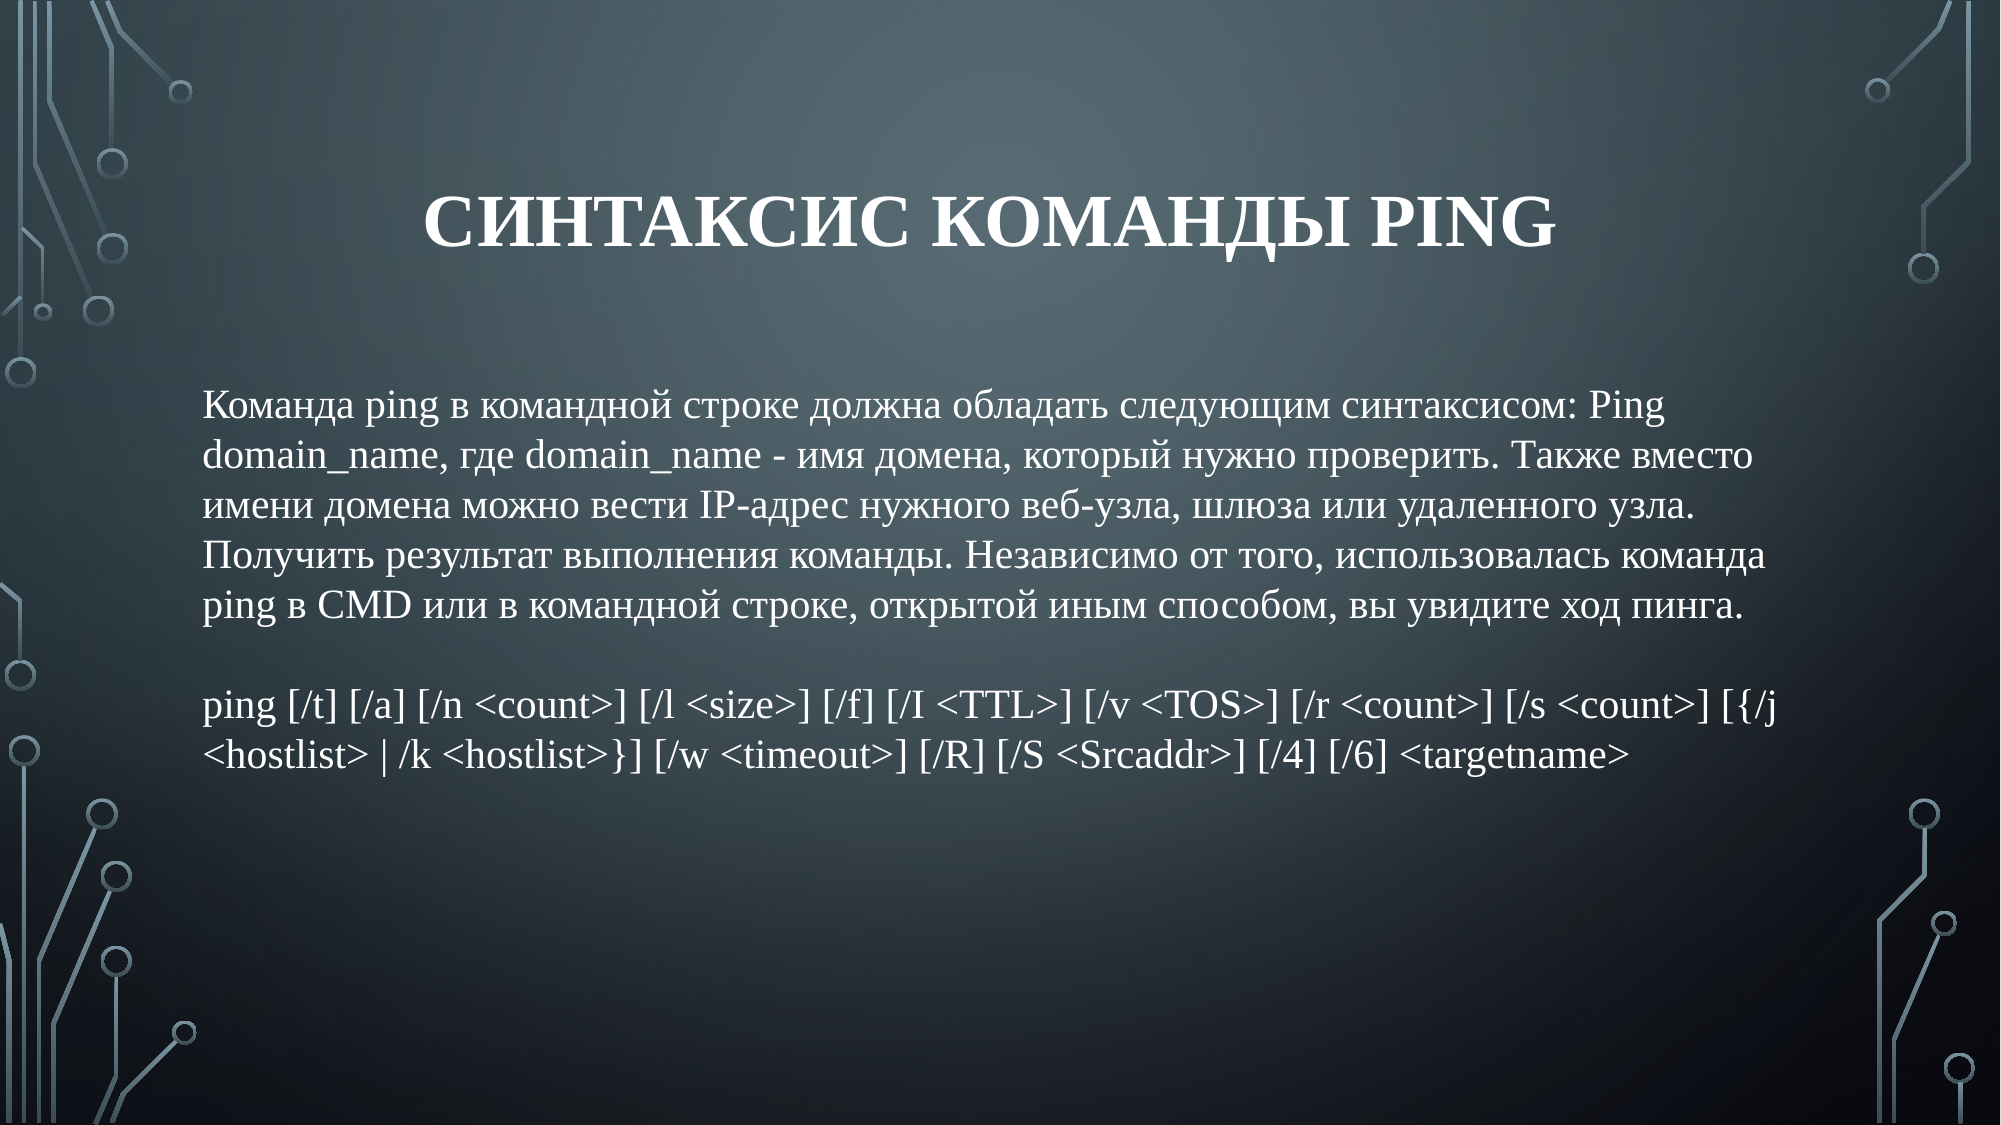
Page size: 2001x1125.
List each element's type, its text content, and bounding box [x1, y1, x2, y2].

title Синтаксис Команды Ping [187, 101, 1813, 344]
list Команда ping в командной строке должна обладать следующим синтаксисом: Ping domain_name, где domain_name - имя домена, который нужно проверить. Также вместо имени домена можно вести IP-адрес нужного веб-узла, шлюза или удаленного узла. Получить результат выполнения команды. Независимо от того, использовалась команда ping в CMD или в командной строке, открытой иным способом, вы увидите ход пинга. ping [/t] [/a] [/n <count>] [/l <size>] [/f] [/I <TTL>] [/v <TOS>] [/r <count>] [/s <count>] [{/j <hostlist> | /k <hostlist>}] [/w <timeout>] [/R] [/S <Srcaddr>] [/4] [/6] <targetname> [187, 369, 1813, 950]
